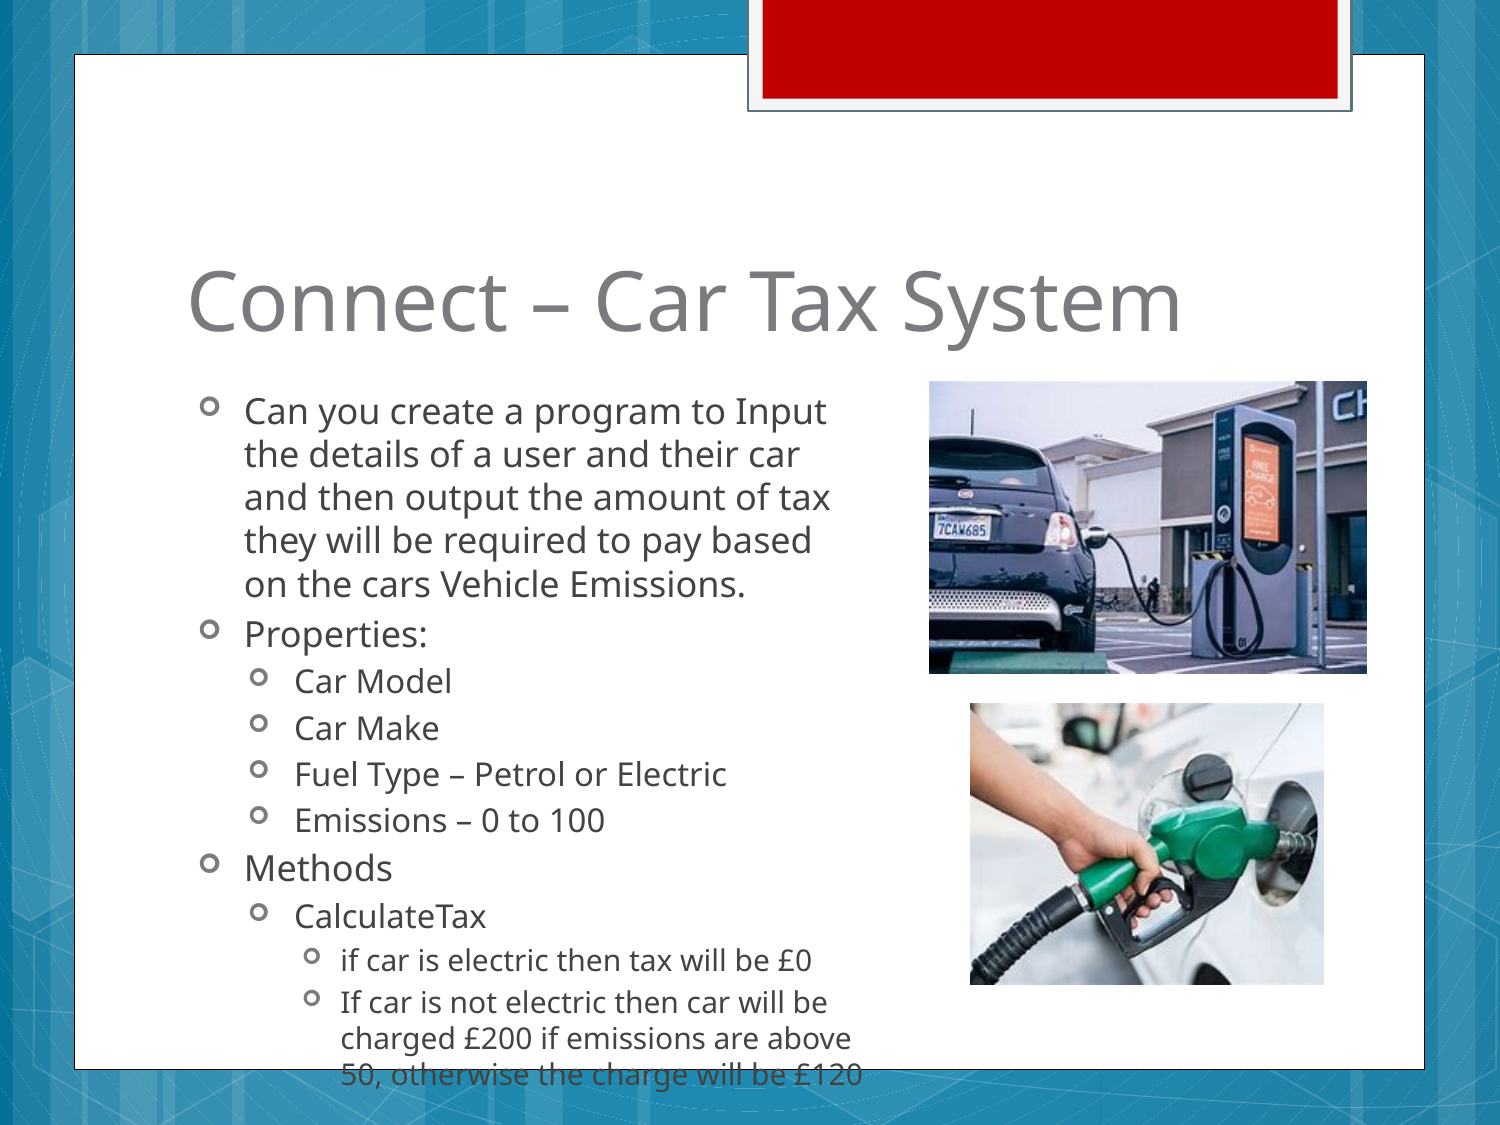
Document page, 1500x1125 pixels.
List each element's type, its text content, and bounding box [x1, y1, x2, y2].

picture [928, 380, 1367, 674]
list Can you create a program to Input the details of a user and their car and then output the amount of tax they will be required to pay based on the cars Vehicle Emissions. Properties: Car Model Car Make Fuel Type – Petrol or Electric Emissions – 0 to 100 Methods CalculateTax if car is electric then tax will be £0 If car is not electric then car will be charged £200 if emissions are above 50, otherwise the charge will be £120 [171, 381, 879, 1125]
title Connect – Car Tax System [171, 168, 1324, 357]
picture [970, 702, 1324, 985]
